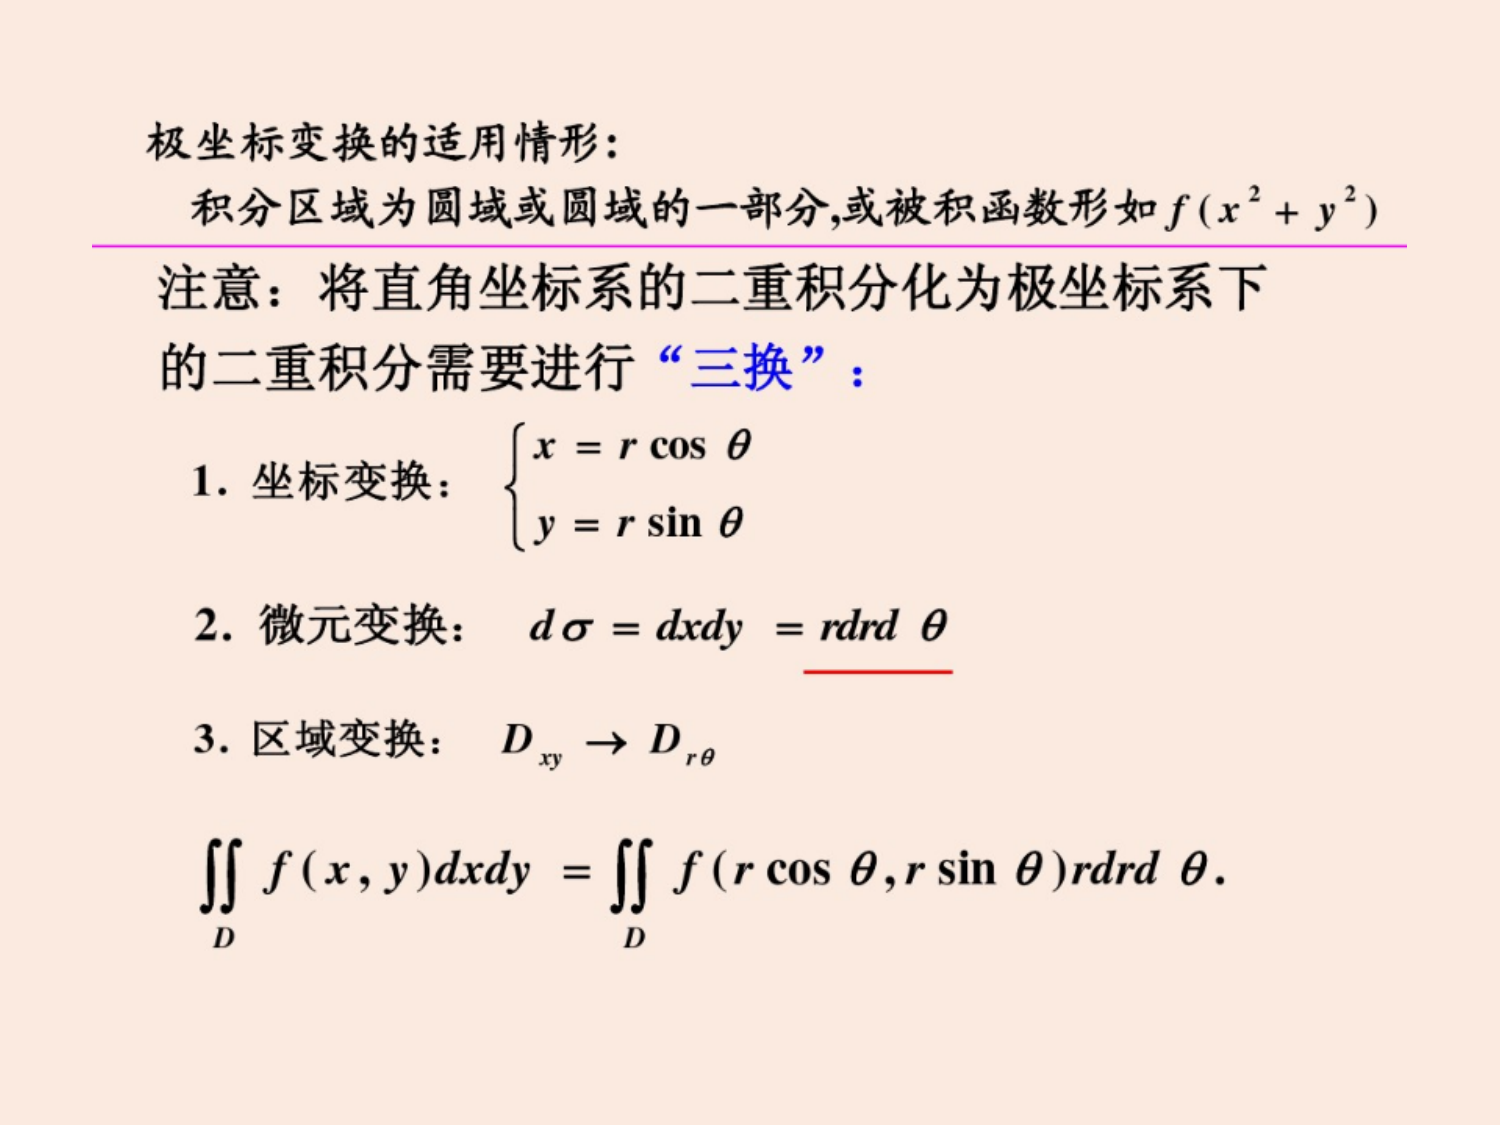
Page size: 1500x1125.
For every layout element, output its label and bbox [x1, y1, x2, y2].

picture [92, 99, 1407, 1026]
